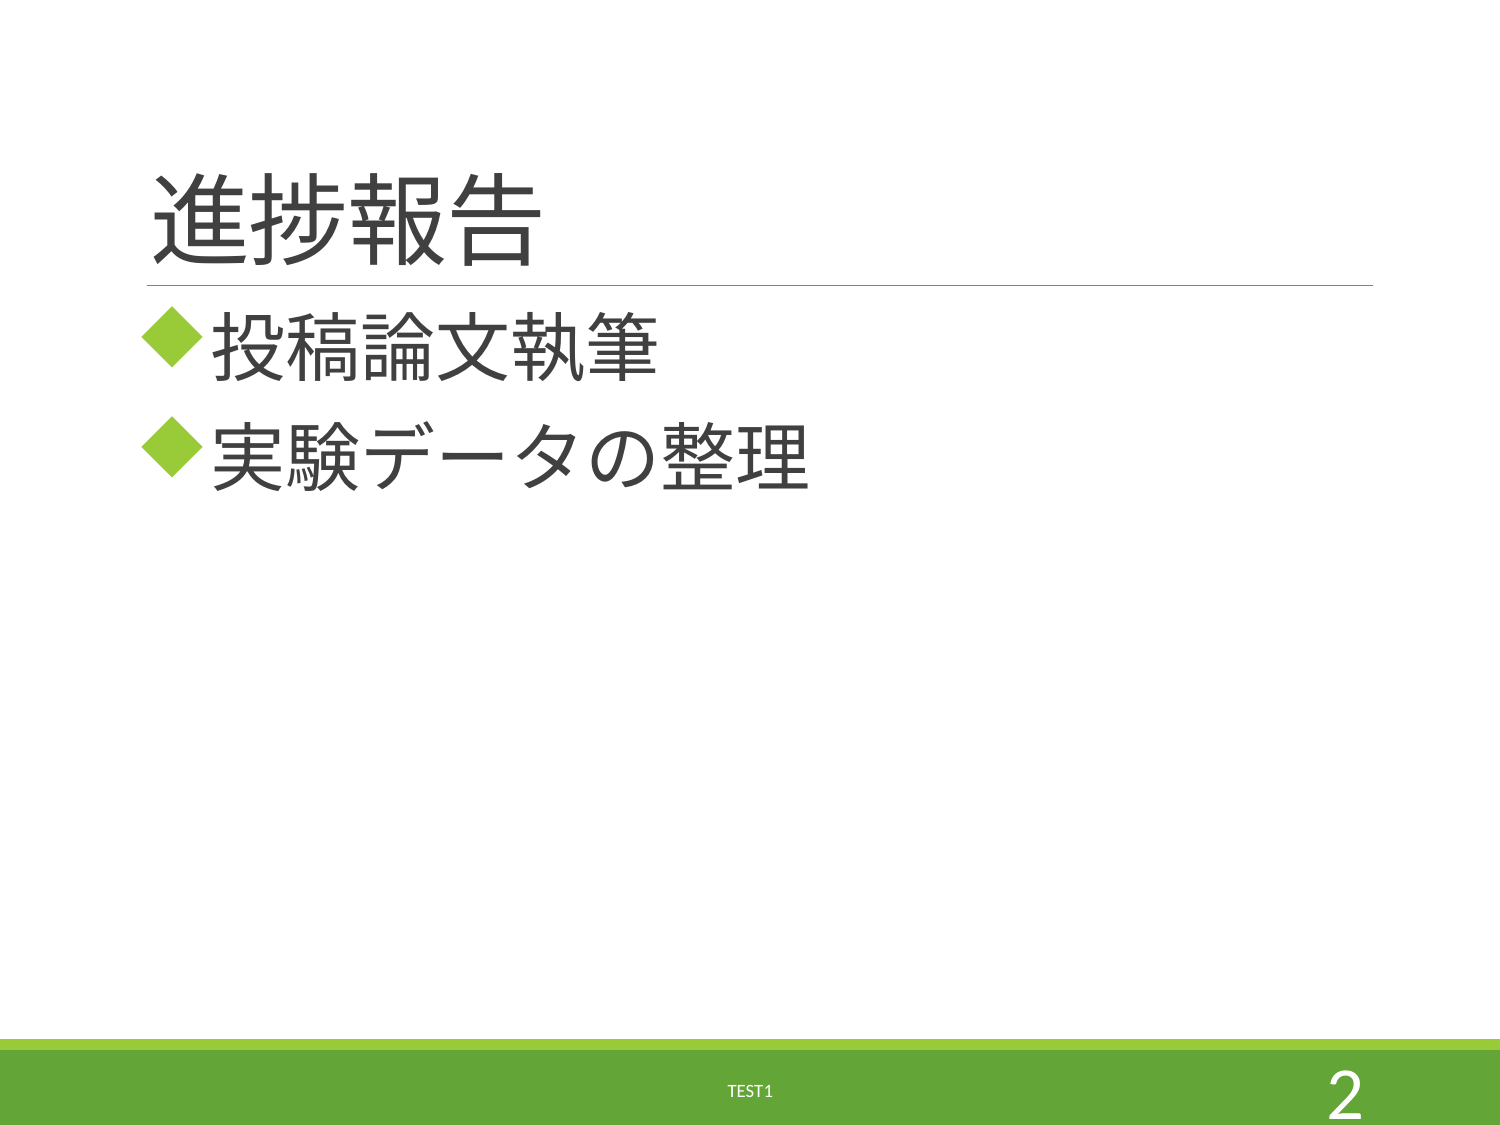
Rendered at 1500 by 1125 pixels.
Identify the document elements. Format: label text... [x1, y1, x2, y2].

list 投稿論文執筆 実験データの整理 [135, 302, 1373, 963]
footer Test1 [453, 1059, 1047, 1120]
slide_number 1 [1218, 1059, 1380, 1120]
title 進捗報告 [135, 47, 1373, 285]
